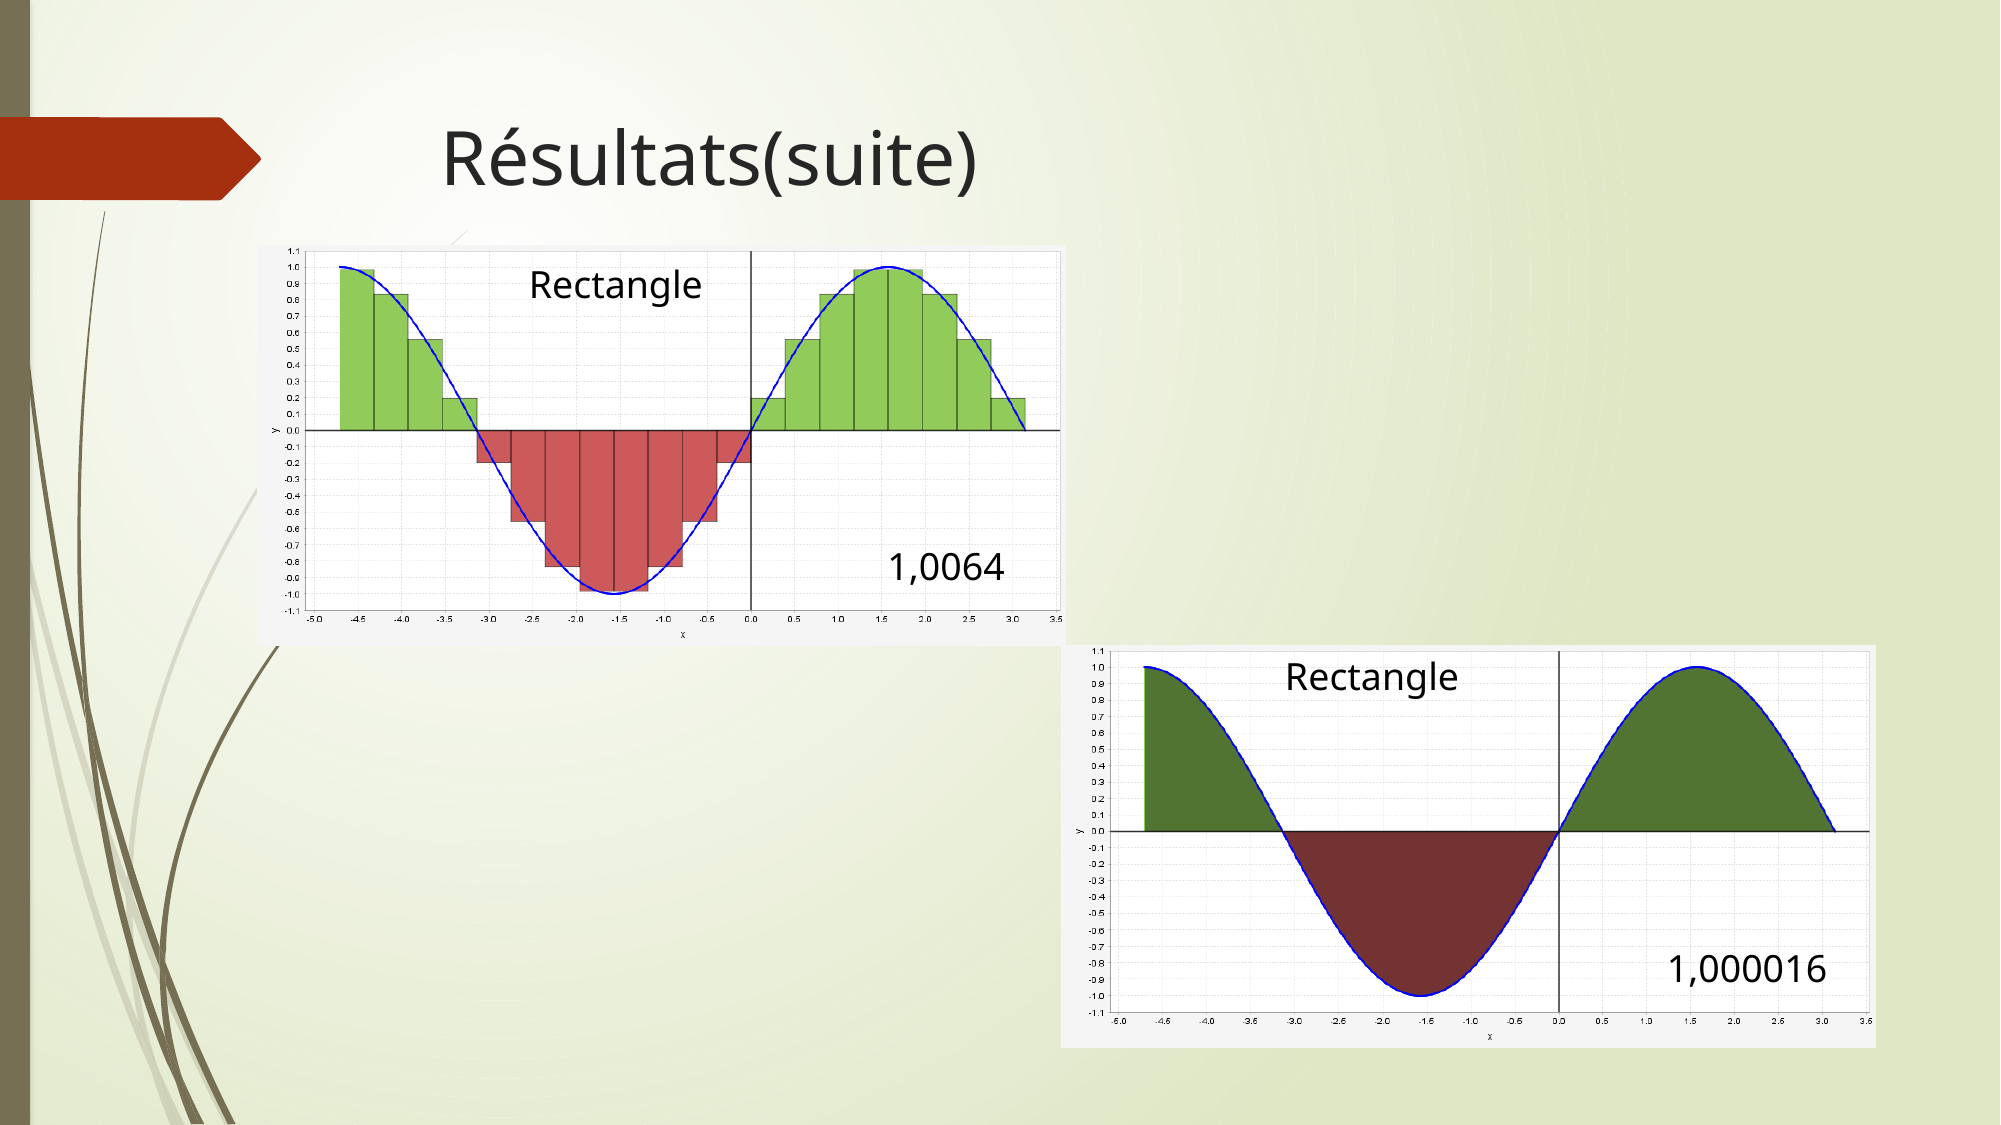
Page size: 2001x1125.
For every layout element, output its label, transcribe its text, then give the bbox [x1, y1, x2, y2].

title Résultats(suite) [425, 102, 1888, 313]
picture [256, 245, 1876, 1049]
